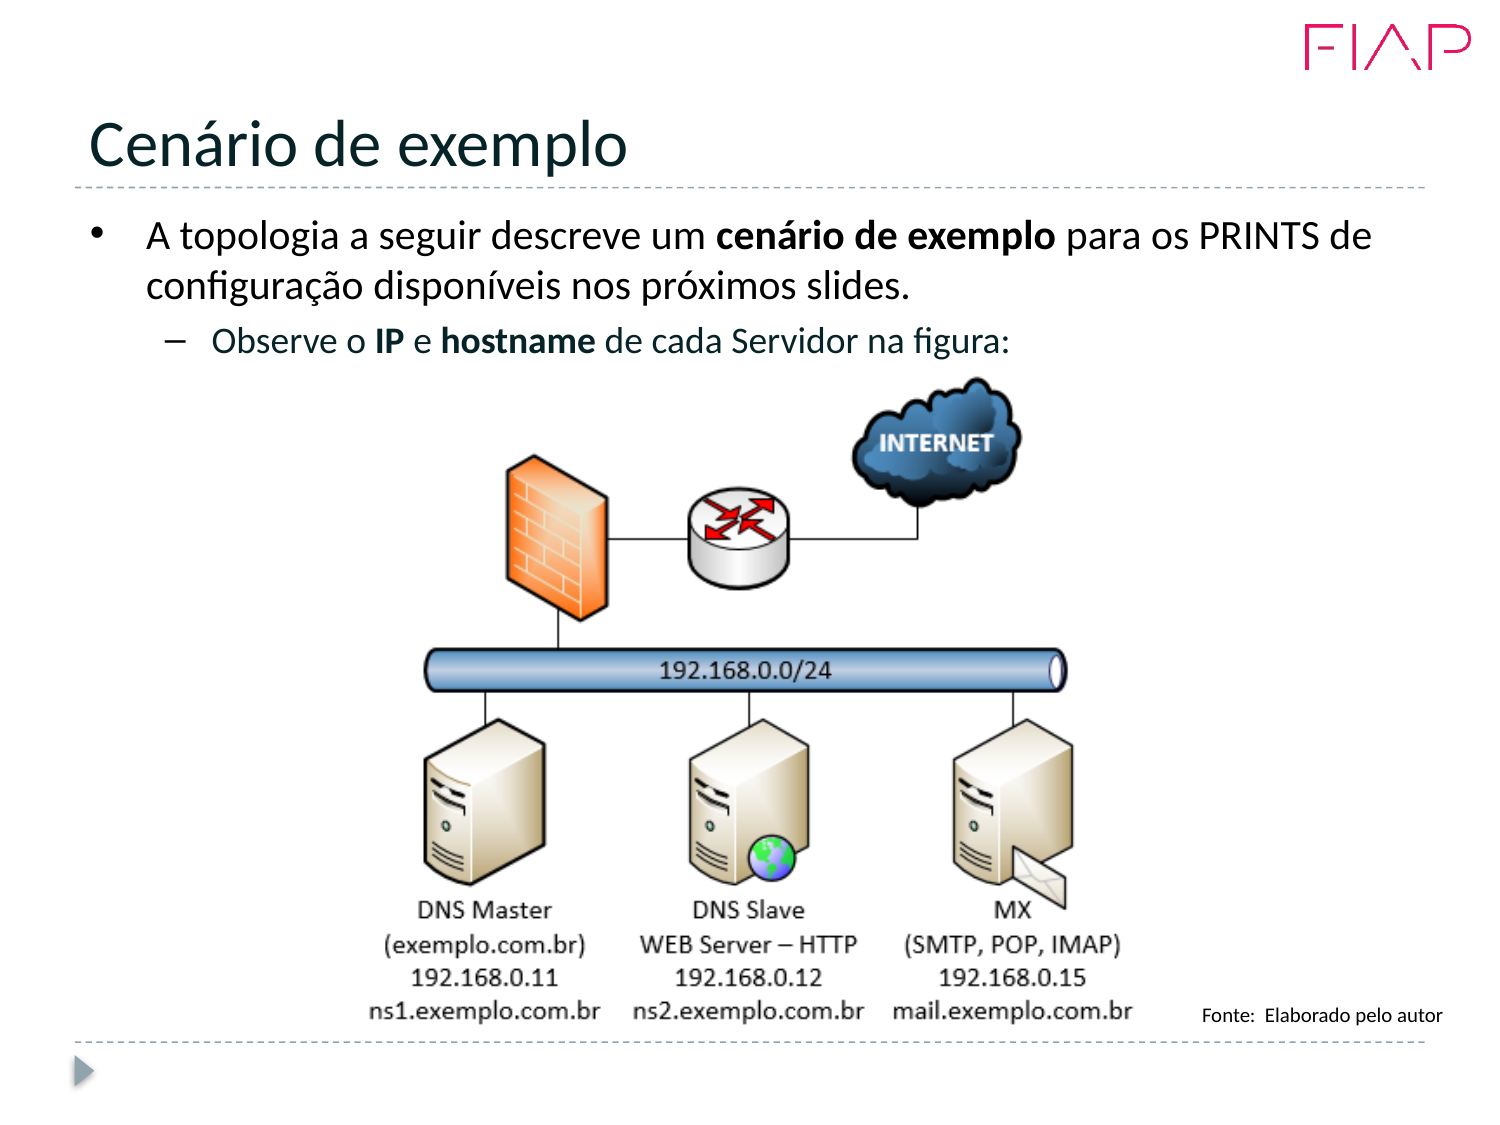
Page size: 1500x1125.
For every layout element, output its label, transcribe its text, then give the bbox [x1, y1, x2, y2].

picture [1425, 24, 1471, 70]
title Cenário de exemplo [75, 24, 1425, 188]
picture [351, 365, 1148, 1036]
list A topologia a seguir descreve um cenário de exemplo para os PRINTS de configuração disponíveis nos próximos slides. Observe o IP e hostname de cada Servidor na figura: [75, 200, 1425, 1010]
text_box Fonte: Elaborado pelo autor [1187, 994, 1462, 1035]
